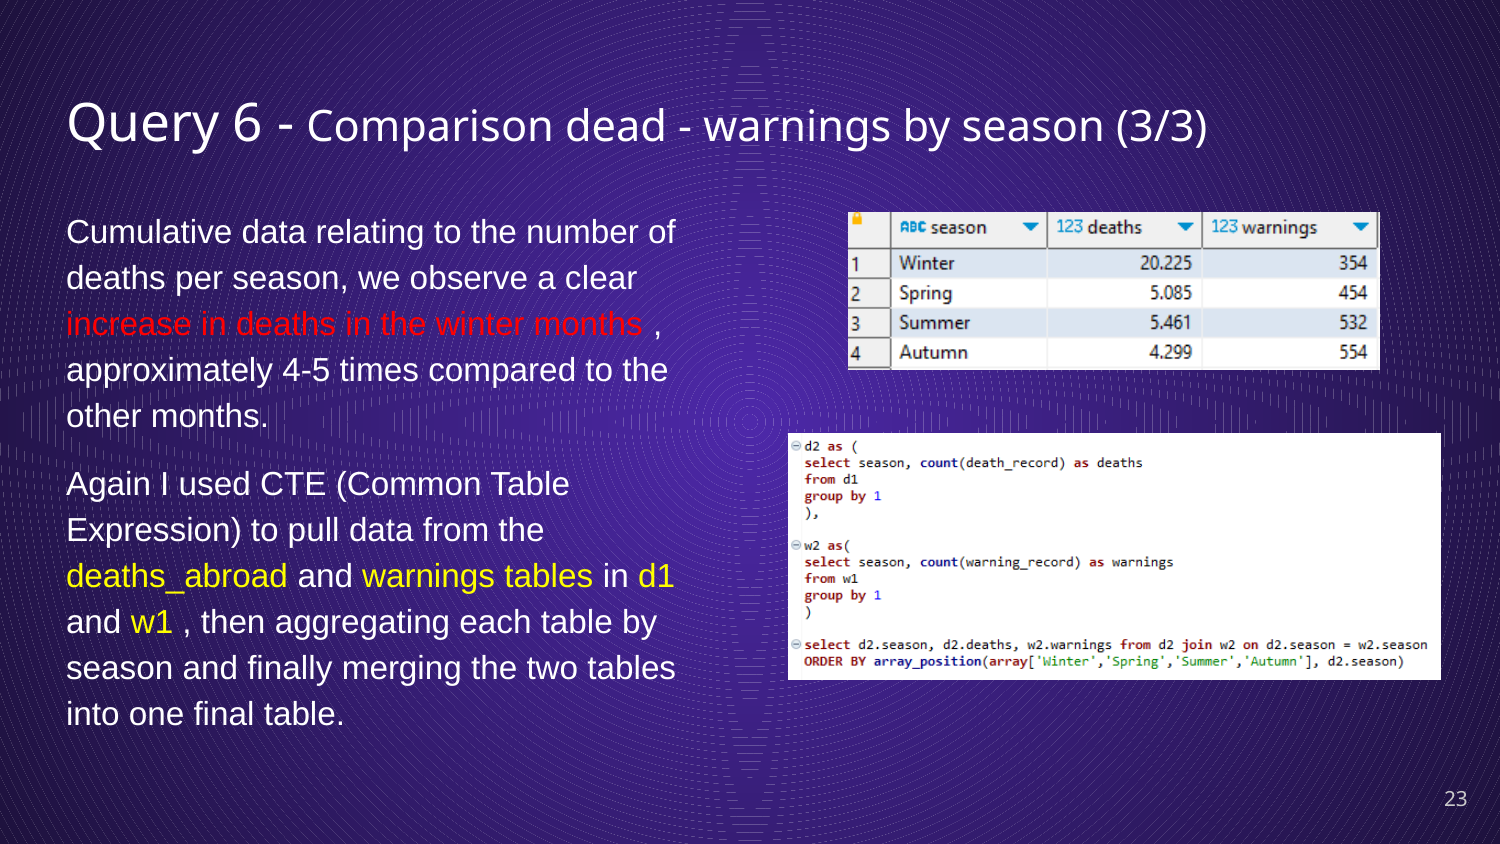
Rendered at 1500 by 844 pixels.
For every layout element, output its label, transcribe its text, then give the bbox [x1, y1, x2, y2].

slide_number 23 [1392, 767, 1483, 833]
picture [788, 433, 1441, 680]
title Query 6 - Comparison dead - warnings by season (3/3) [51, 72, 1449, 167]
list Cumulative data relating to the number of deaths per season, we observe a clear increase in deaths in the winter months , approximately 4-5 times compared to the other months. Again I used CTE (Common Table Expression) to pull data from the deaths_abroad and warnings tables in d1 and w1 , then aggregating each table by season and finally merging the two tables into one final table. [51, 189, 724, 750]
picture [848, 211, 1381, 371]
